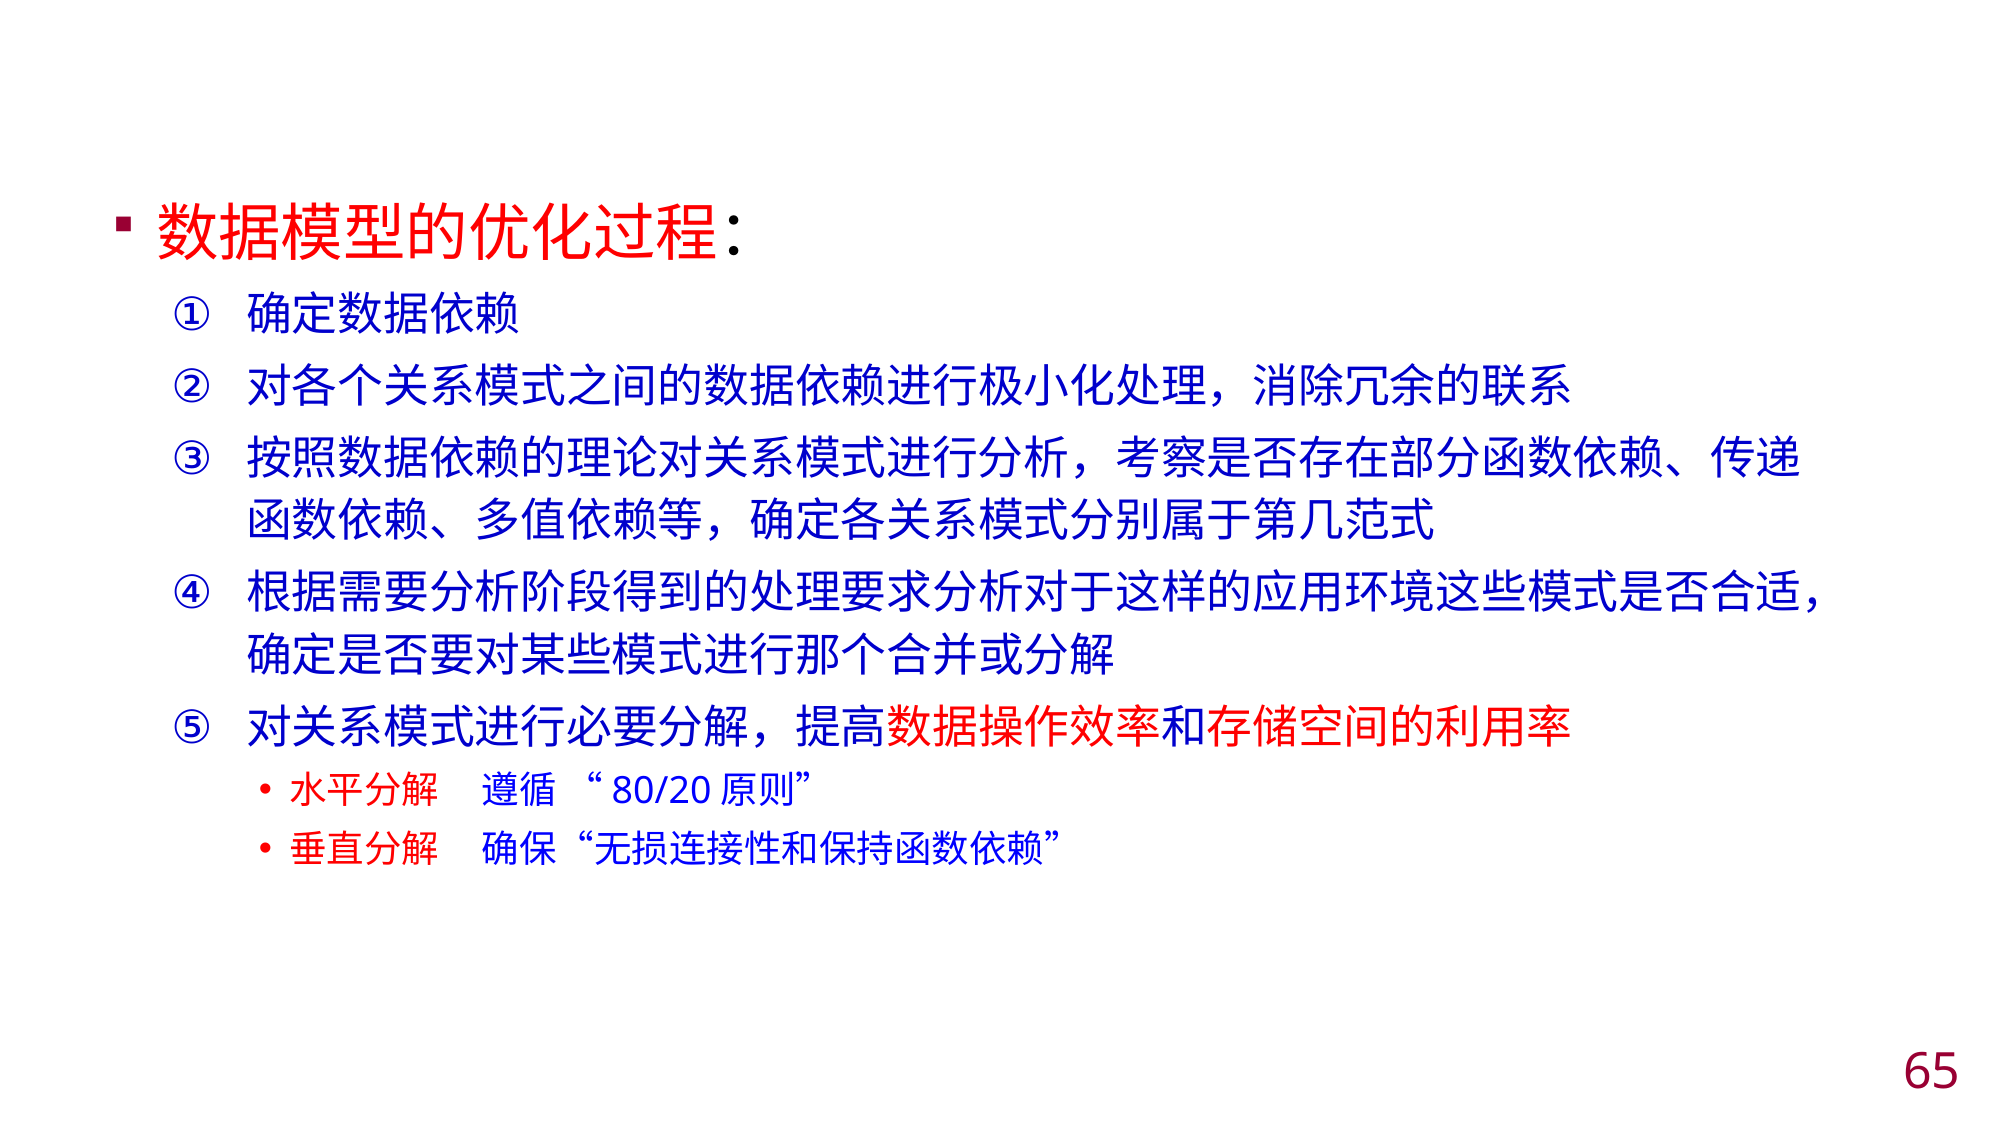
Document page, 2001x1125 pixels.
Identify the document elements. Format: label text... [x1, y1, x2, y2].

list 数据模型的优化过程： 确定数据依赖 对各个关系模式之间的数据依赖进行极小化处理，消除冗余的联系 按照数据依赖的理论对关系模式进行分析，考察是否存在部分函数依赖、传递函数依赖、多值依赖等，确定各关系模式分别属于第几范式 根据需要分析阶段得到的处理要求分析对于这样的应用环境这些模式是否合适，确定是否要对某些模式进行那个合并或分解 对关系模式进行必要分解，提高数据操作效率和存储空间的利用率 水平分解 遵循 “80/20原则” 垂直分解 确保“无损连接性和保持函数依赖” [97, 174, 1863, 1073]
slide_number 64 [1550, 1048, 1975, 1096]
